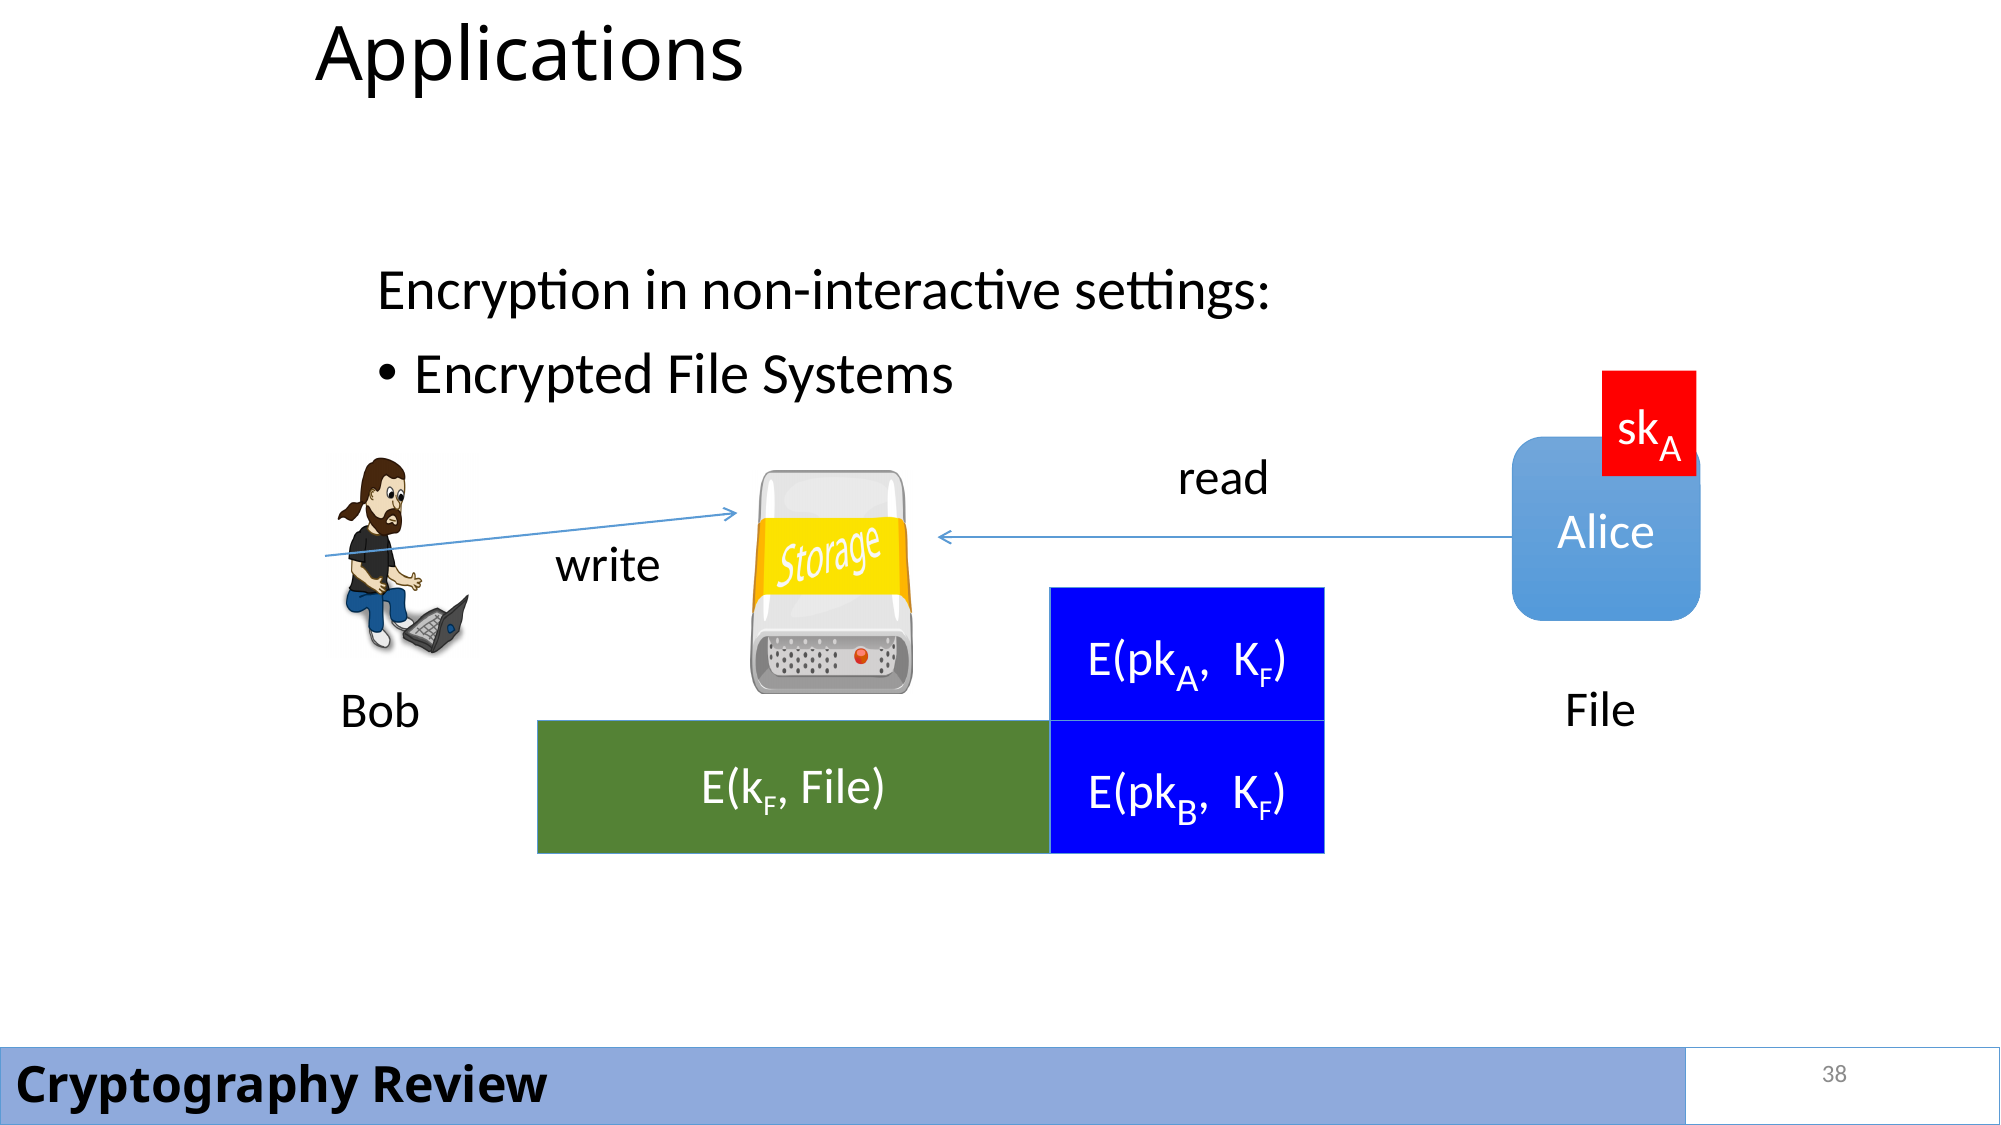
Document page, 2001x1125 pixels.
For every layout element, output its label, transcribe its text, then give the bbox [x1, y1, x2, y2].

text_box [537, 587, 1325, 854]
list Encryption in non-interactive settings: Encrypted File Systems [362, 251, 1725, 1025]
text_box skA [1602, 370, 1697, 437]
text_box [324, 453, 479, 747]
text_box [1685, 1047, 2000, 1125]
text_box File [1550, 669, 1652, 745]
title Applications [300, 0, 1725, 150]
slide_number 38 [1412, 1042, 1863, 1103]
text_box Cryptography Review [0, 1047, 1685, 1125]
picture [749, 470, 913, 587]
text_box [478, 512, 738, 530]
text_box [937, 437, 1700, 621]
